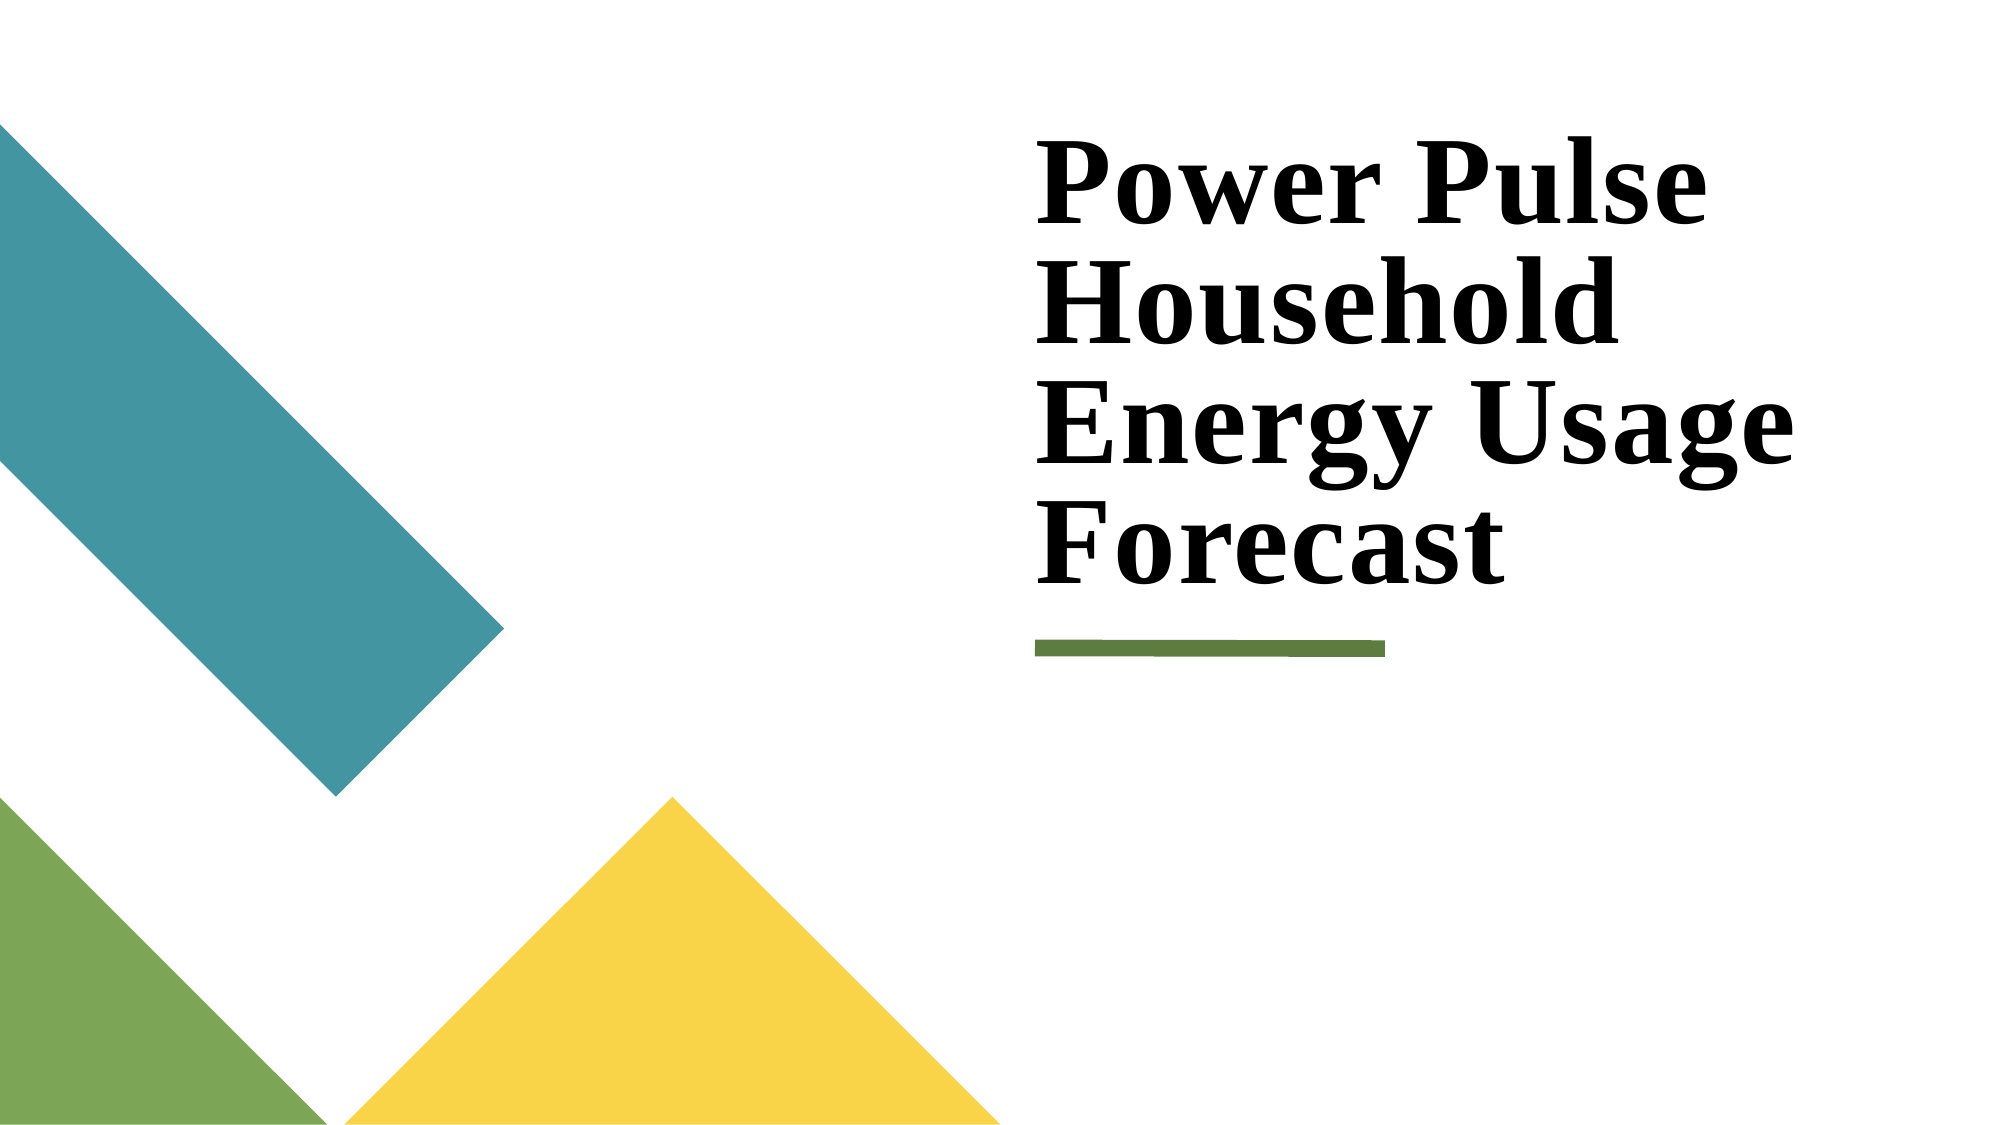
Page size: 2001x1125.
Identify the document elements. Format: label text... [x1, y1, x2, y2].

title Power Pulse Household Energy Usage Forecast [1035, 67, 1936, 608]
